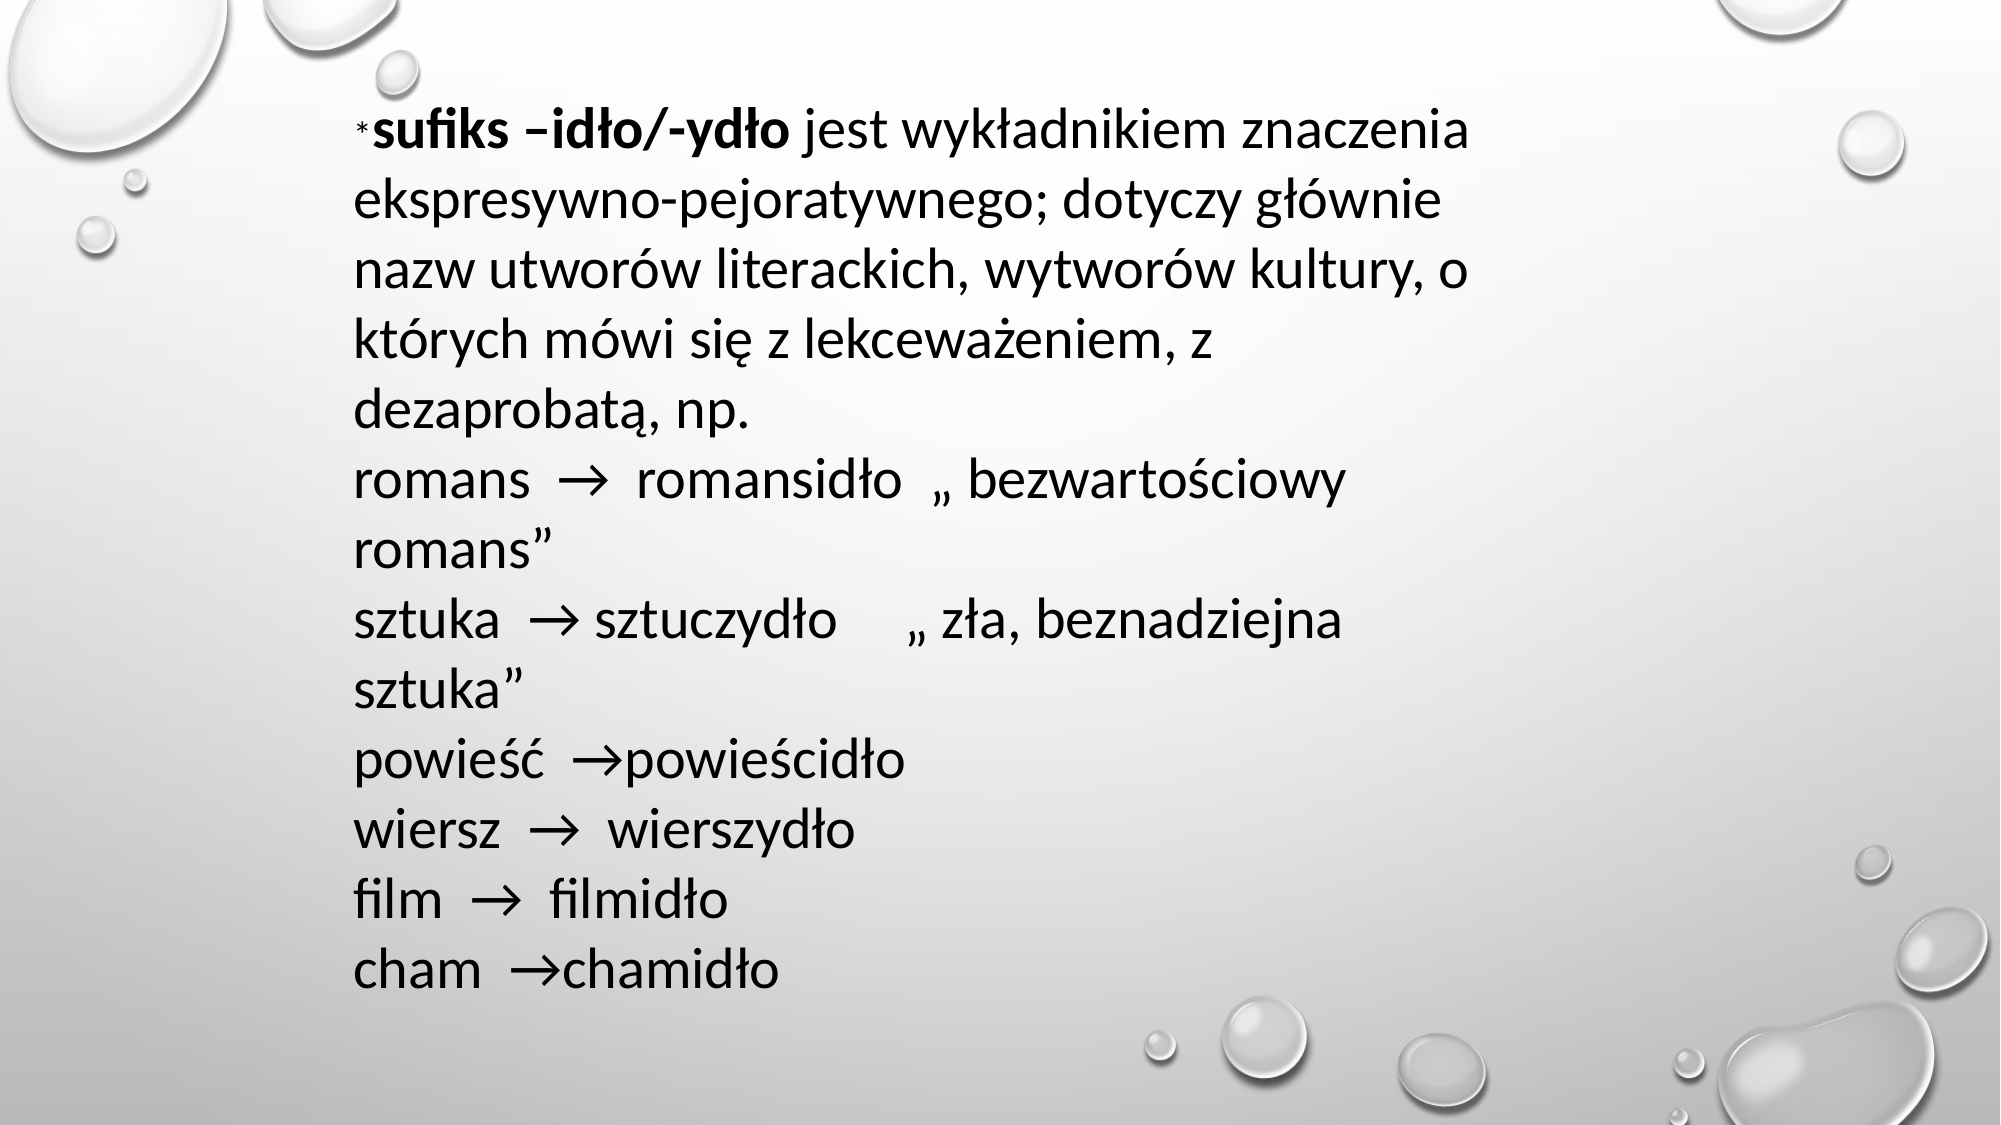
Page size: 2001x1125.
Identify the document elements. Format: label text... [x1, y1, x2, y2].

picture [0, 0, 2000, 1125]
text_box *sufiks –idło/-ydło jest wykładnikiem znaczenia ekspresywno-pejoratywnego; dotyczy głównie nazw utworów literackich, wytworów kultury, o których mówi się z lekceważeniem, z dezaprobatą, np. romans → romansidło „ bezwartościowy romans” sztuka → sztuczydło „ zła, beznadziejna sztuka” powieść →powieścidło wiersz → wierszydło film → filmidło cham →chamidło [338, 82, 1500, 1008]
